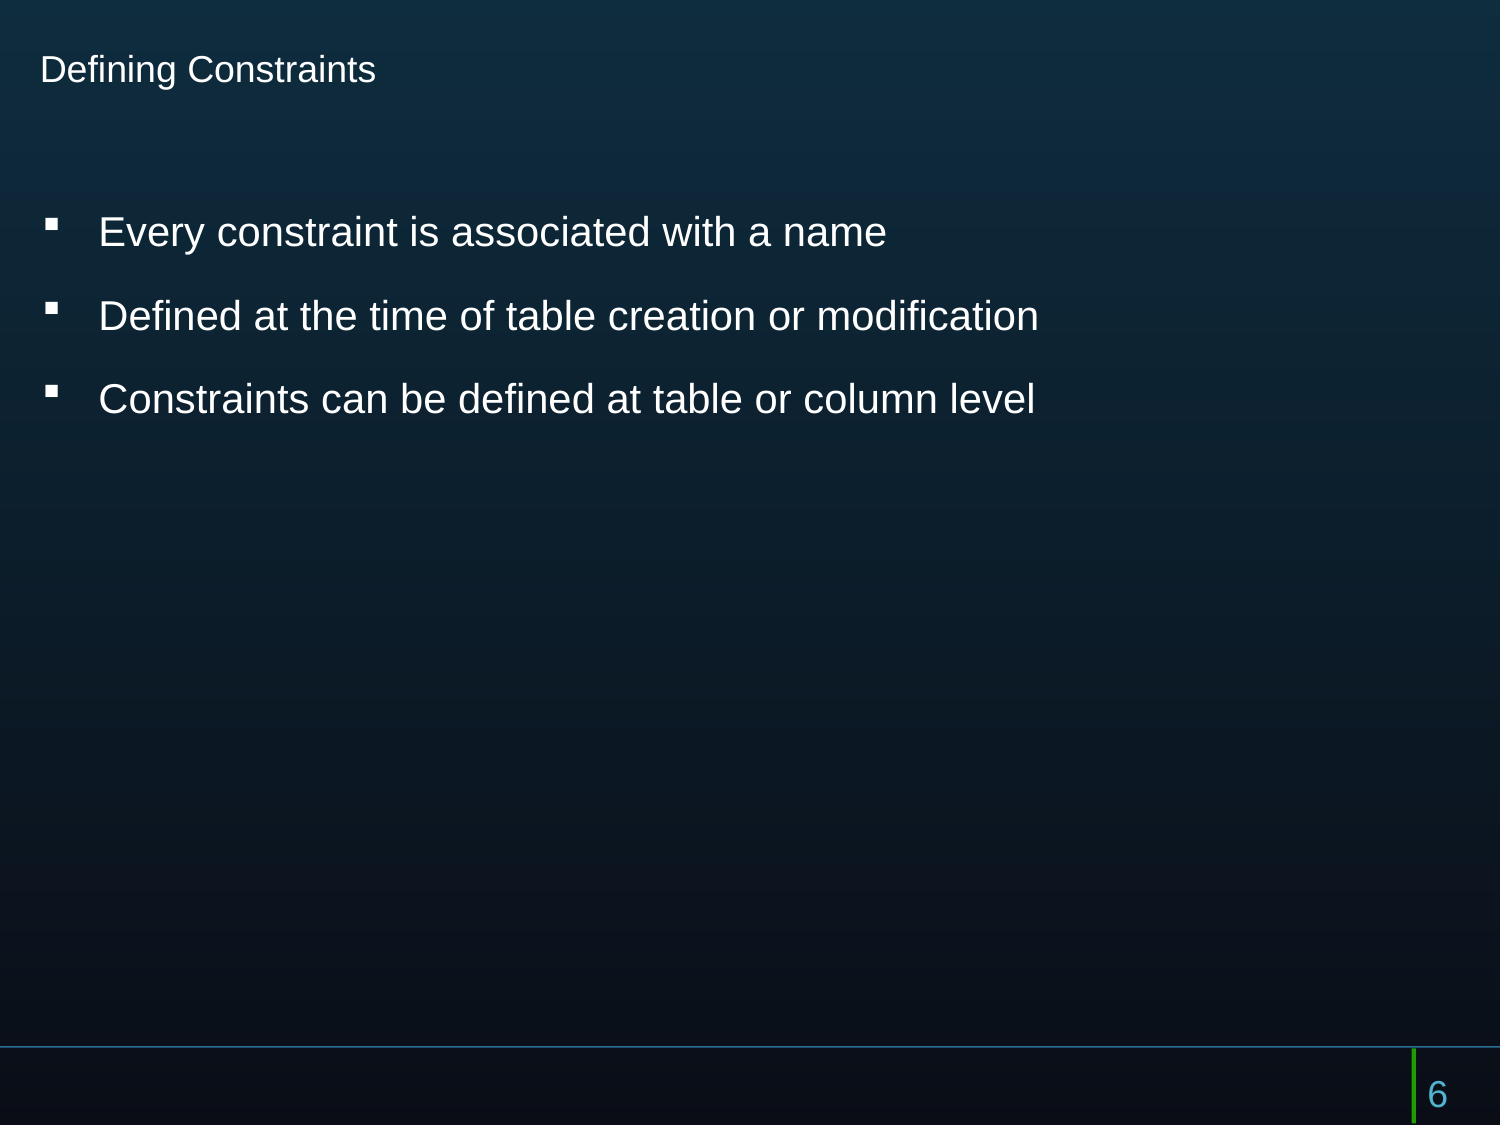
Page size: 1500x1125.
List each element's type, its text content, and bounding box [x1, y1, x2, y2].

slide_number 6 [1412, 1062, 1500, 1100]
title Defining Constraints [24, 37, 1500, 88]
list Every constraint is associated with a name Defined at the time of table creation or modification Constraints can be defined at table or column level [27, 172, 1378, 978]
